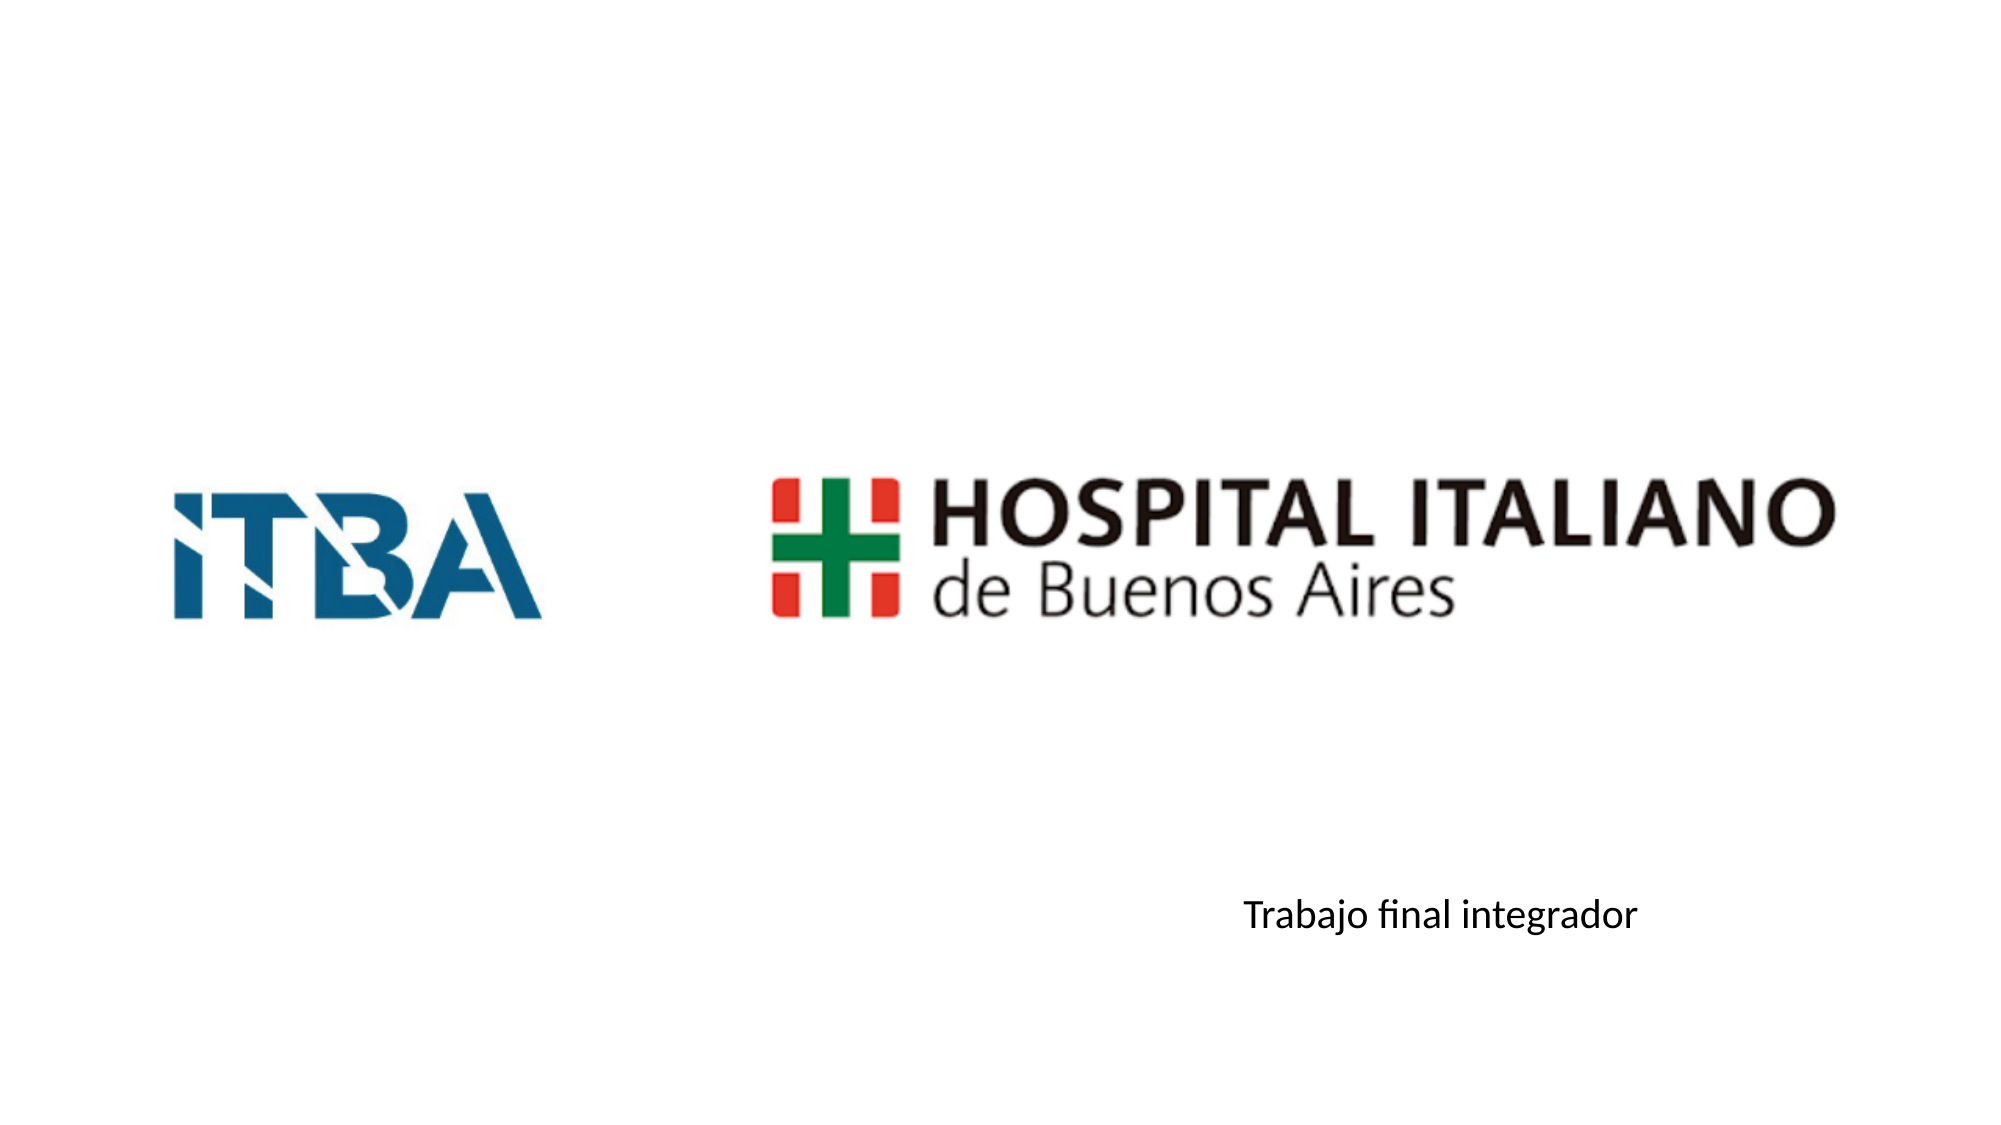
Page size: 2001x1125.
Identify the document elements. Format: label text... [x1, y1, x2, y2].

picture [126, 471, 568, 654]
text_box Trabajo final integrador [881, 879, 2000, 944]
picture [760, 443, 1851, 654]
